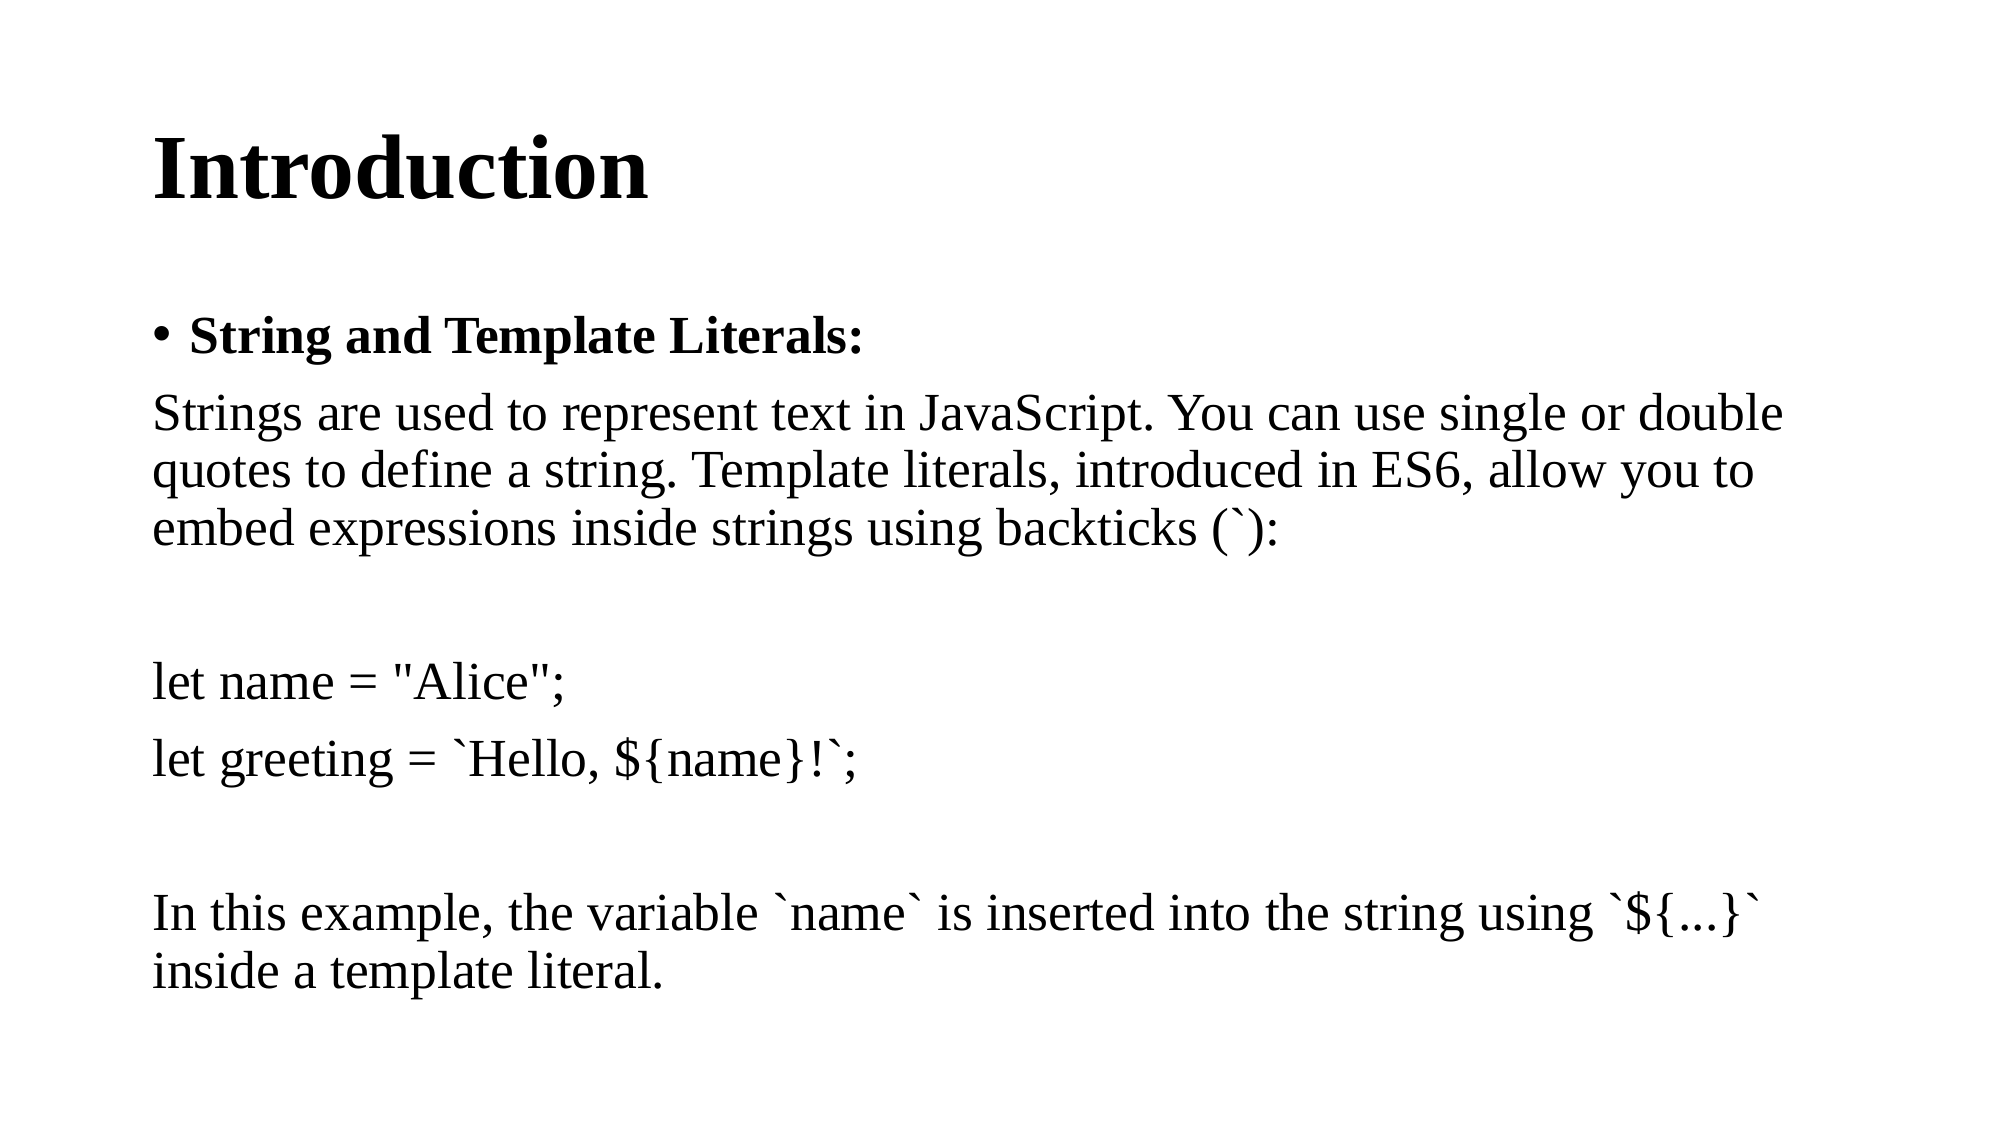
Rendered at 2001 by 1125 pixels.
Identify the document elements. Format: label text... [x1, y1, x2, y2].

title Introduction [137, 59, 1863, 278]
list String and Template Literals: Strings are used to represent text in JavaScript. You can use single or double quotes to define a string. Template literals, introduced in ES6, allow you to embed expressions inside strings using backticks (`): let name = "Alice"; let greeting = `Hello, ${name}!`; In this example, the variable `name` is inserted into the string using `${...}` inside a template literal. [137, 299, 1863, 1014]
